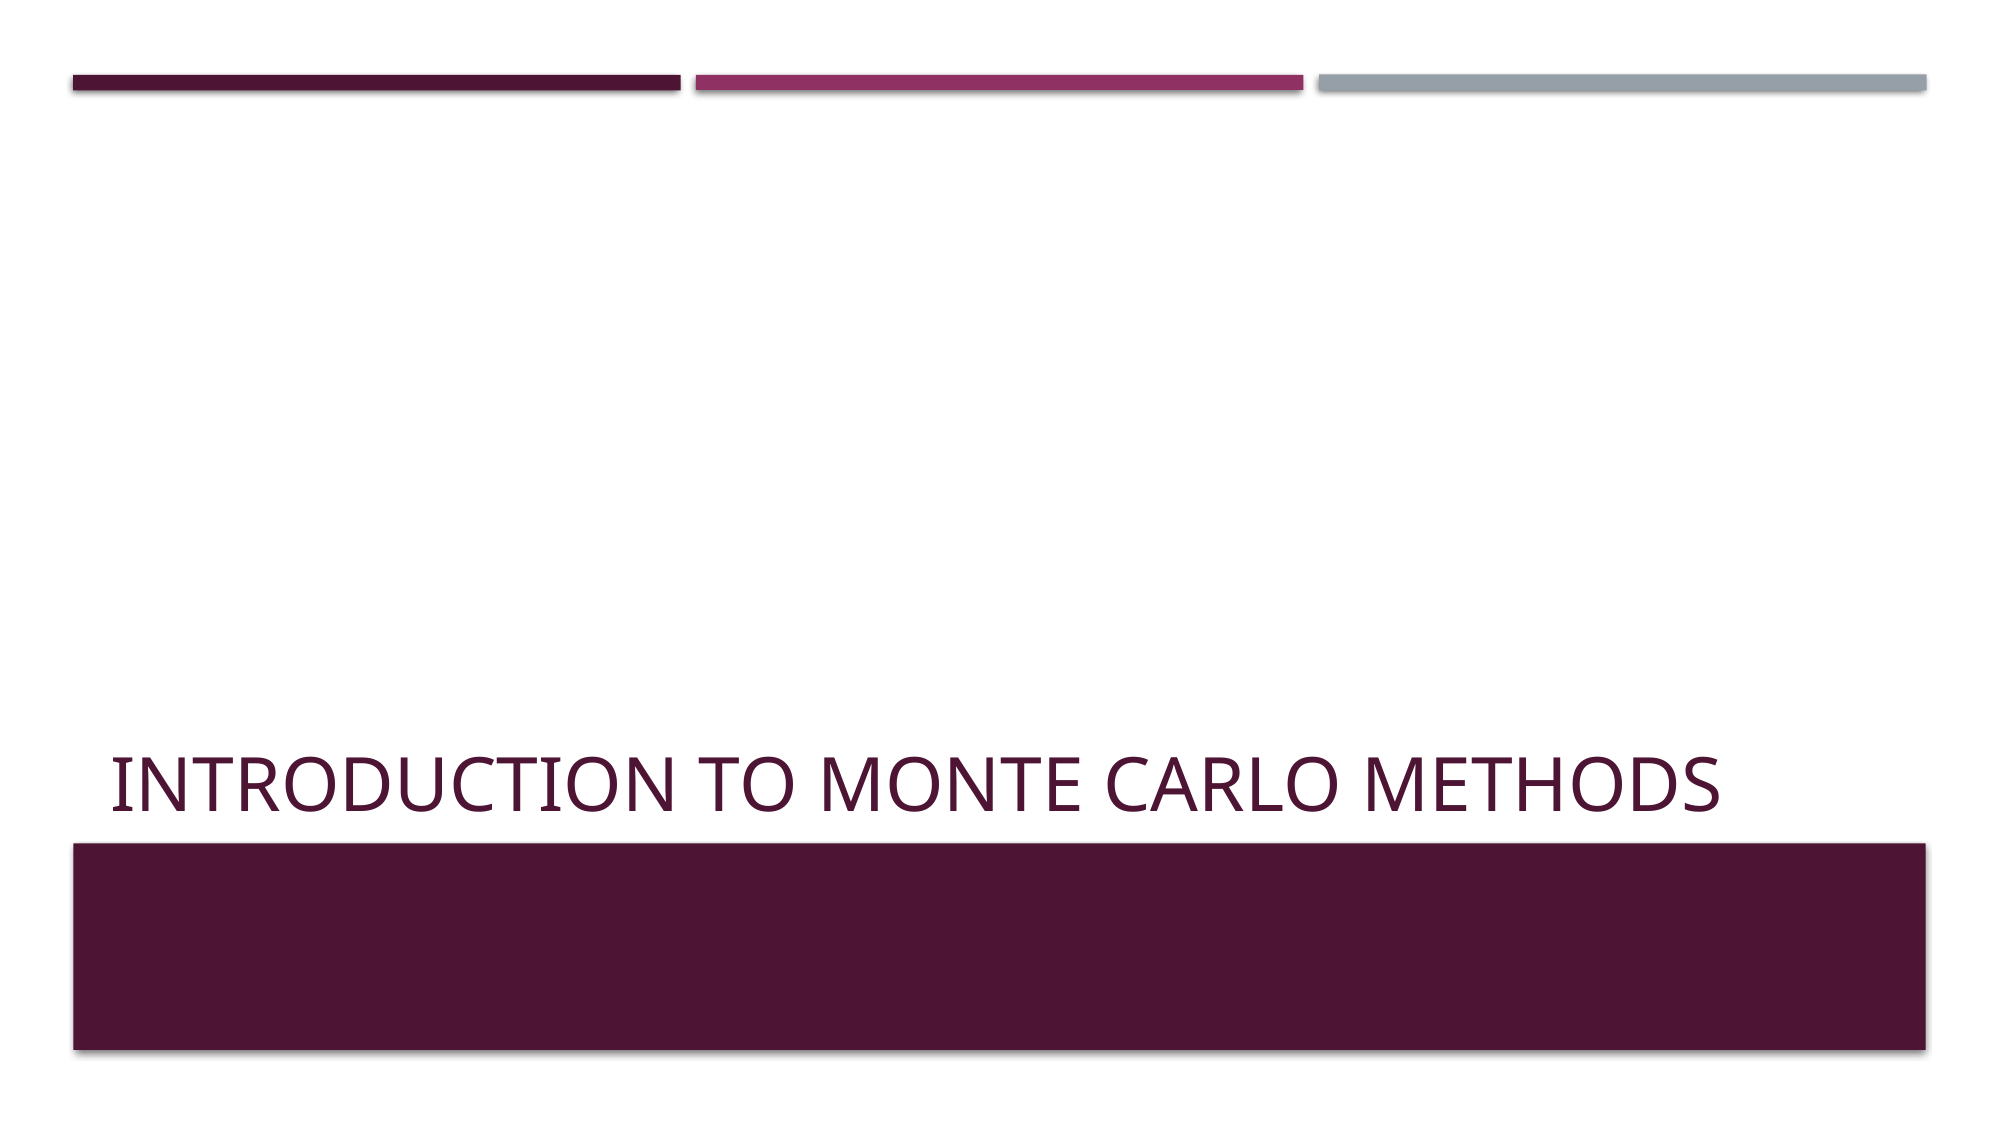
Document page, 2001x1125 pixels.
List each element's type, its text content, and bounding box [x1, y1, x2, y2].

title Introduction to monte carlo methods [95, 587, 1905, 834]
